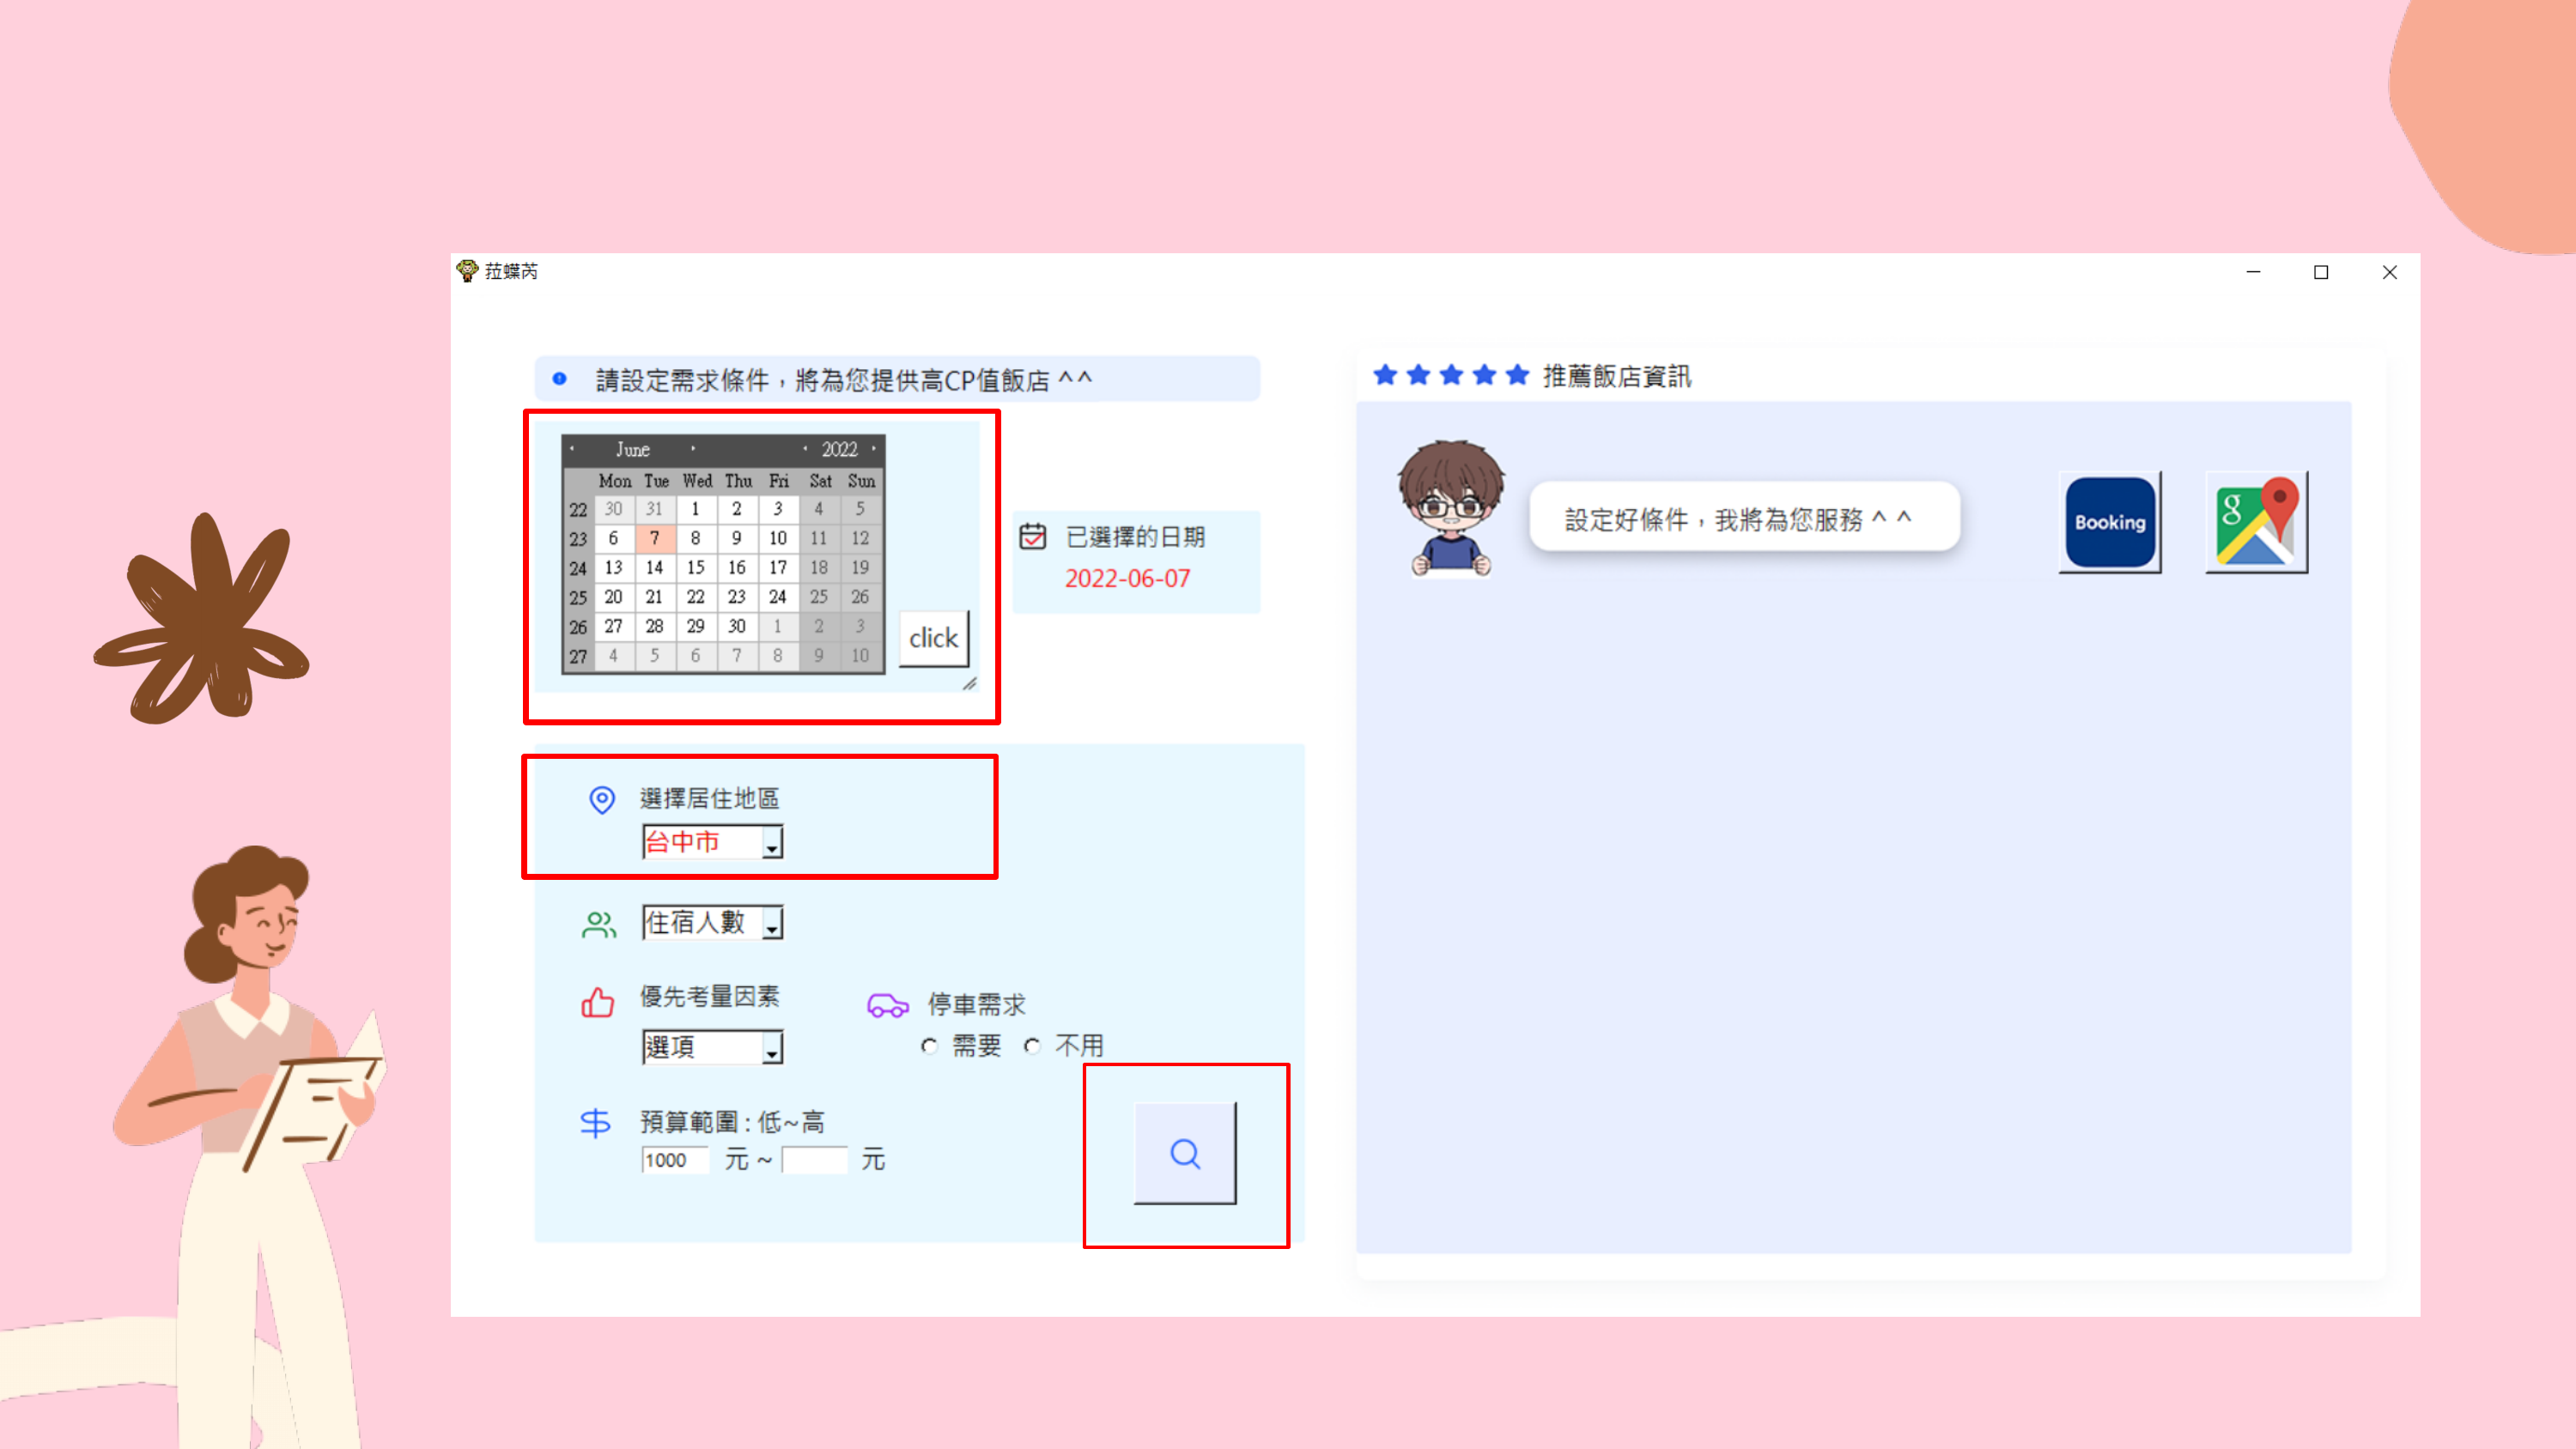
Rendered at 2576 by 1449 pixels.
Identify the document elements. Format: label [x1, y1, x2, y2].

picture [450, 0, 2576, 1317]
picture [92, 512, 310, 724]
picture [0, 846, 428, 1449]
